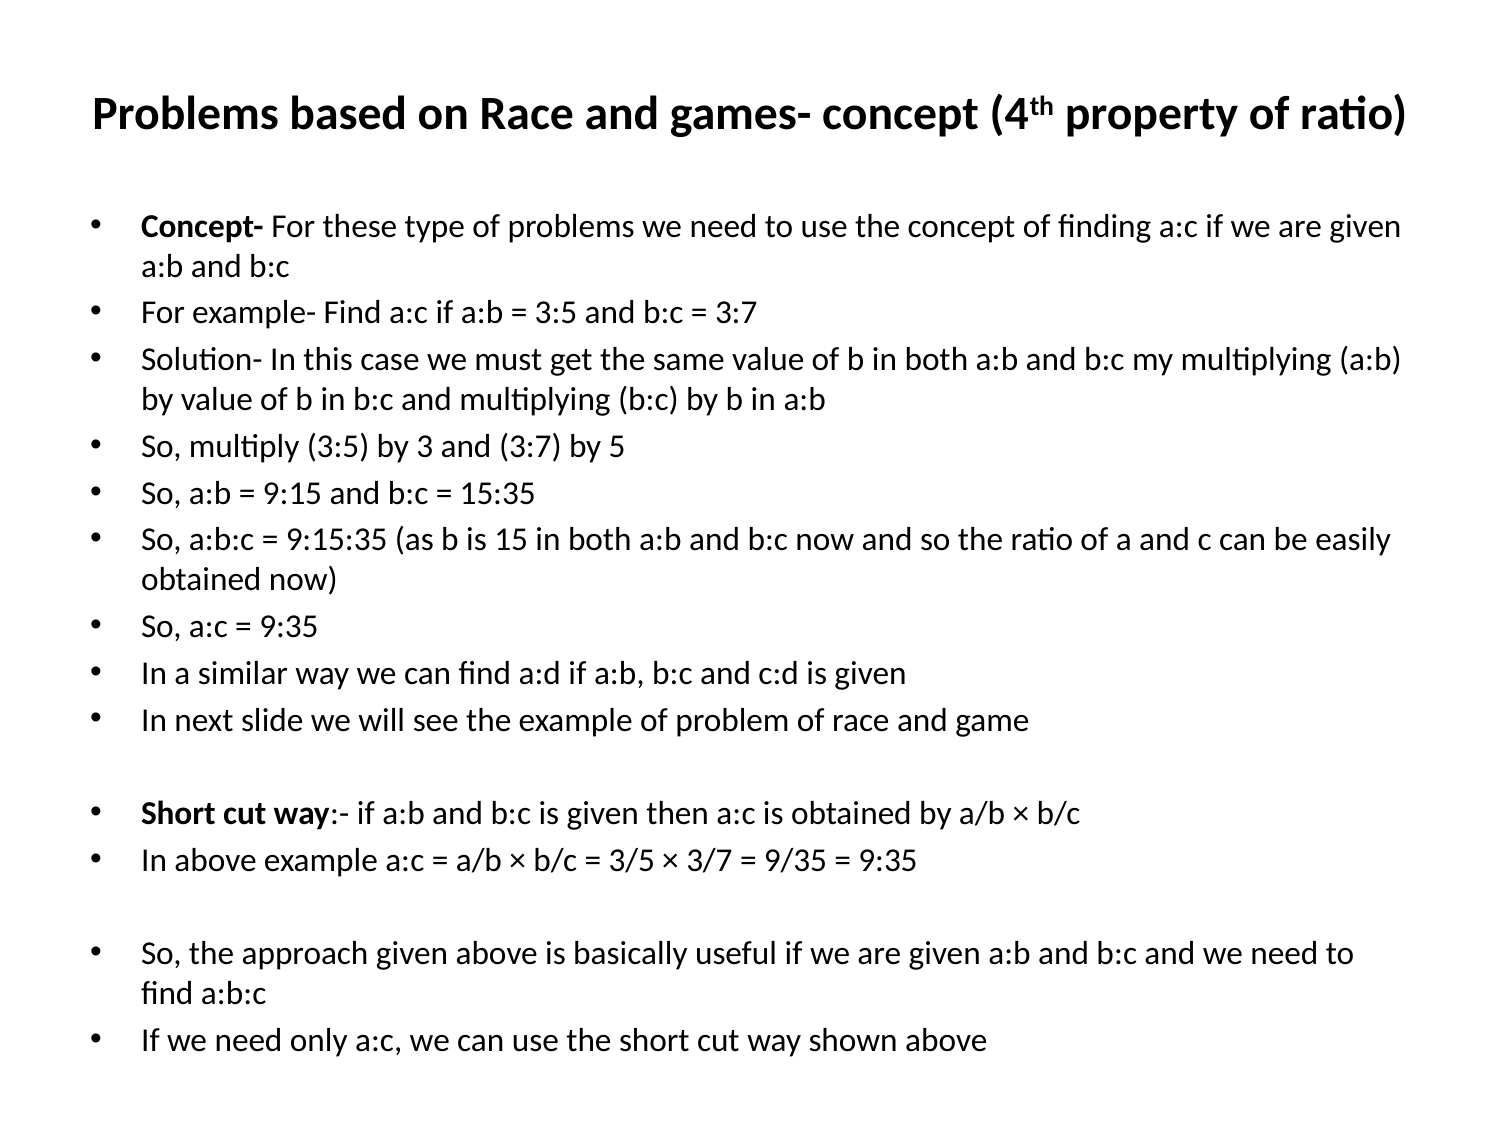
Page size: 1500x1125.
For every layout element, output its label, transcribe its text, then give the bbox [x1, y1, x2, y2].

list Concept- For these type of problems we need to use the concept of finding a:c if we are given a:b and b:c For example- Find a:c if a:b = 3:5 and b:c = 3:7 Solution- In this case we must get the same value of b in both a:b and b:c my multiplying (a:b) by value of b in b:c and multiplying (b:c) by b in a:b So, multiply (3:5) by 3 and (3:7) by 5 So, a:b = 9:15 and b:c = 15:35 So, a:b:c = 9:15:35 (as b is 15 in both a:b and b:c now and so the ratio of a and c can be easily obtained now) So, a:c = 9:35 In a similar way we can find a:d if a:b, b:c and c:d is given In next slide we will see the example of problem of race and game Short cut way:- if a:b and b:c is given then a:c is obtained by a/b × b/c In above example a:c = a/b × b/c = 3/5 × 3/7 = 9/35 = 9:35 So, the approach given above is basically useful if we are given a:b and b:c and we need to find a:b:c If we need only a:c, we can use the short cut way shown above [75, 196, 1425, 1080]
title Problems based on Race and games- concept (4th property of ratio) [75, 45, 1425, 196]
